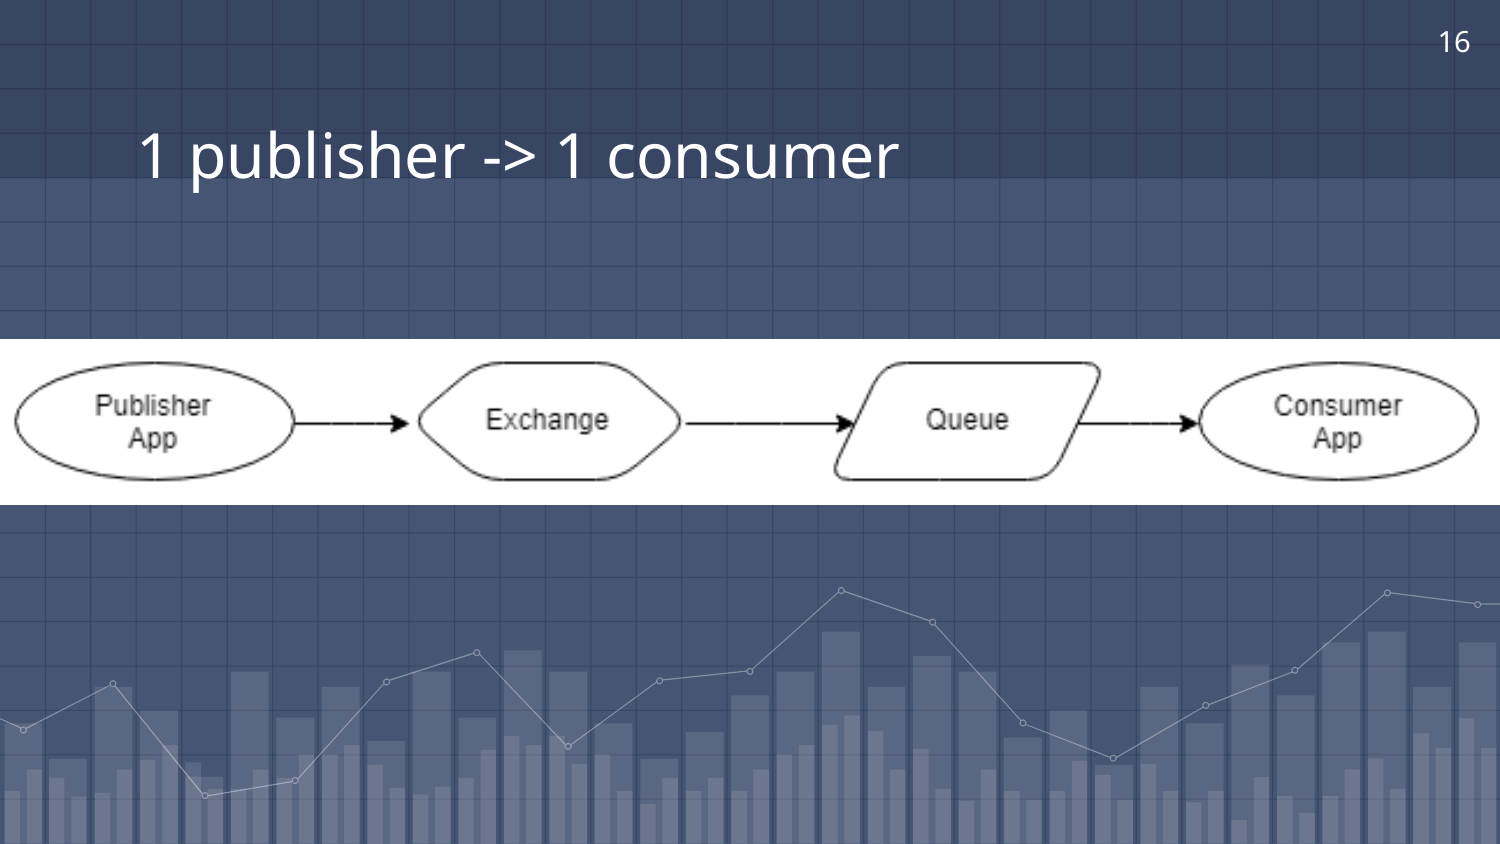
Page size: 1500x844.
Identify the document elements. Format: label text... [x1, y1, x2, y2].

title 1 publisher -> 1 consumer [121, 65, 1383, 207]
slide_number 16 [1408, 0, 1500, 88]
picture [0, 339, 1500, 505]
